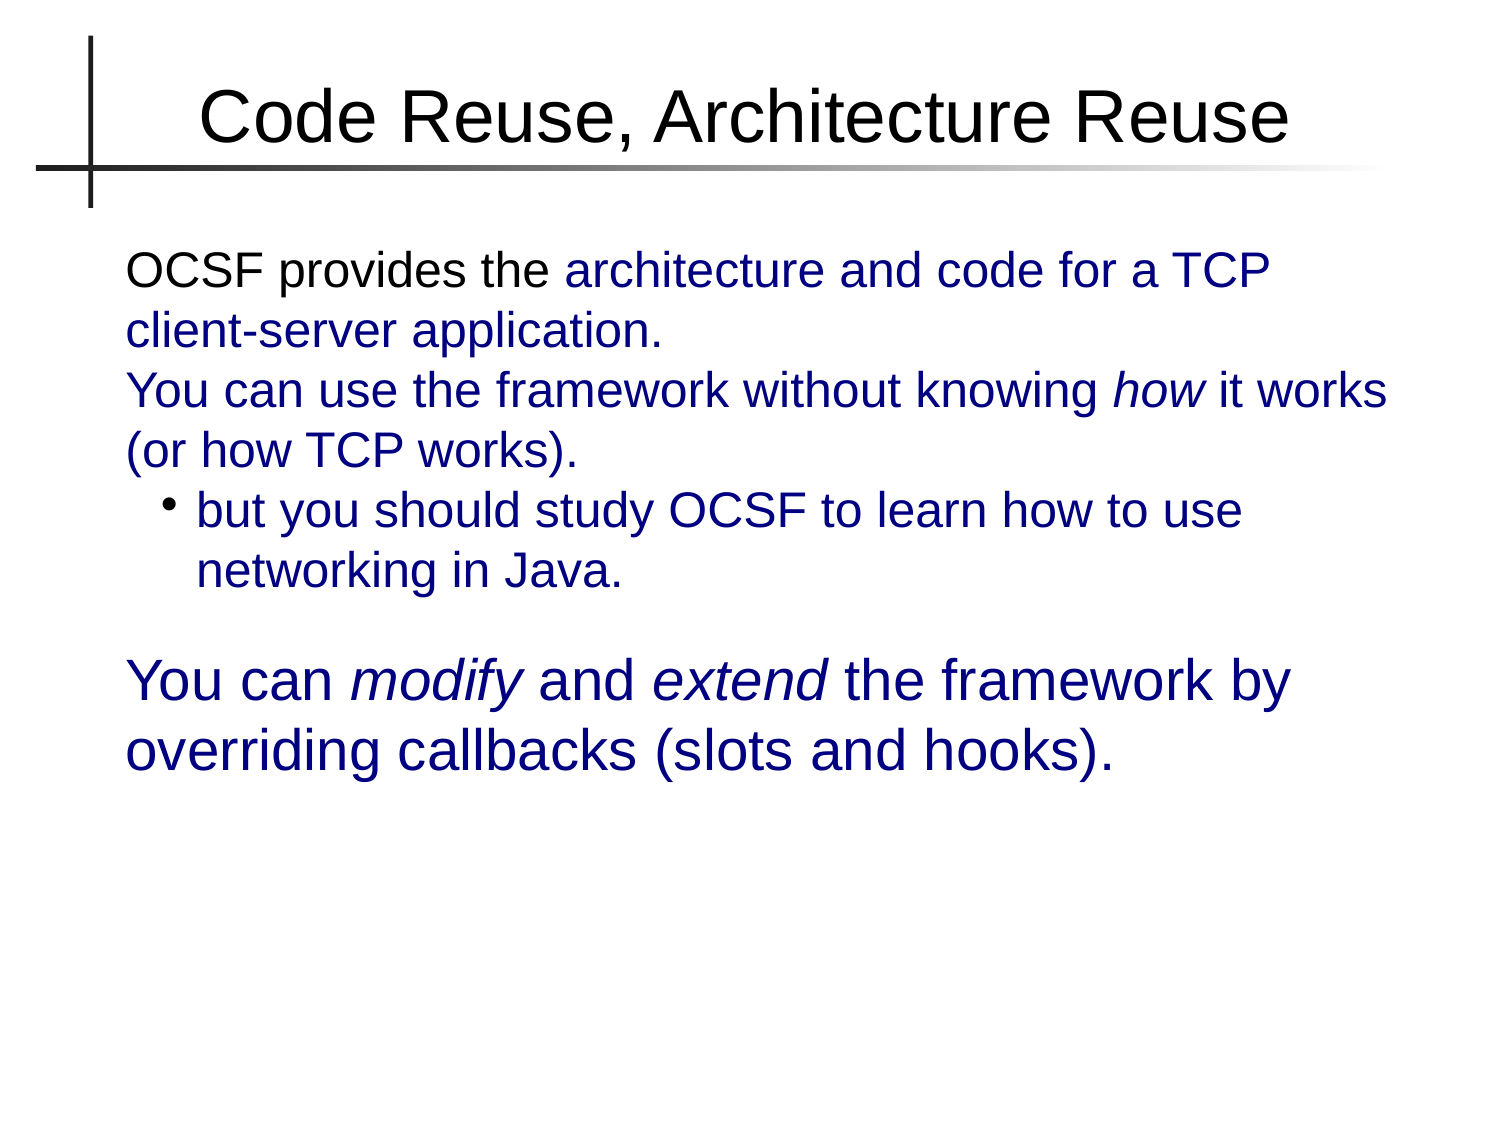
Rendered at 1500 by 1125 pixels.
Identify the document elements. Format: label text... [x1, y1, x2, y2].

text_box Code Reuse, Architecture Reuse [95, 23, 1395, 165]
text_box OCSF provides the architecture and code for a TCP client-server application. You can use the framework without knowing how it works (or how TCP works). but you should study OCSF to learn how to use networking in Java. You can modify and extend the framework by overriding callbacks (slots and hooks). [110, 229, 1410, 1095]
